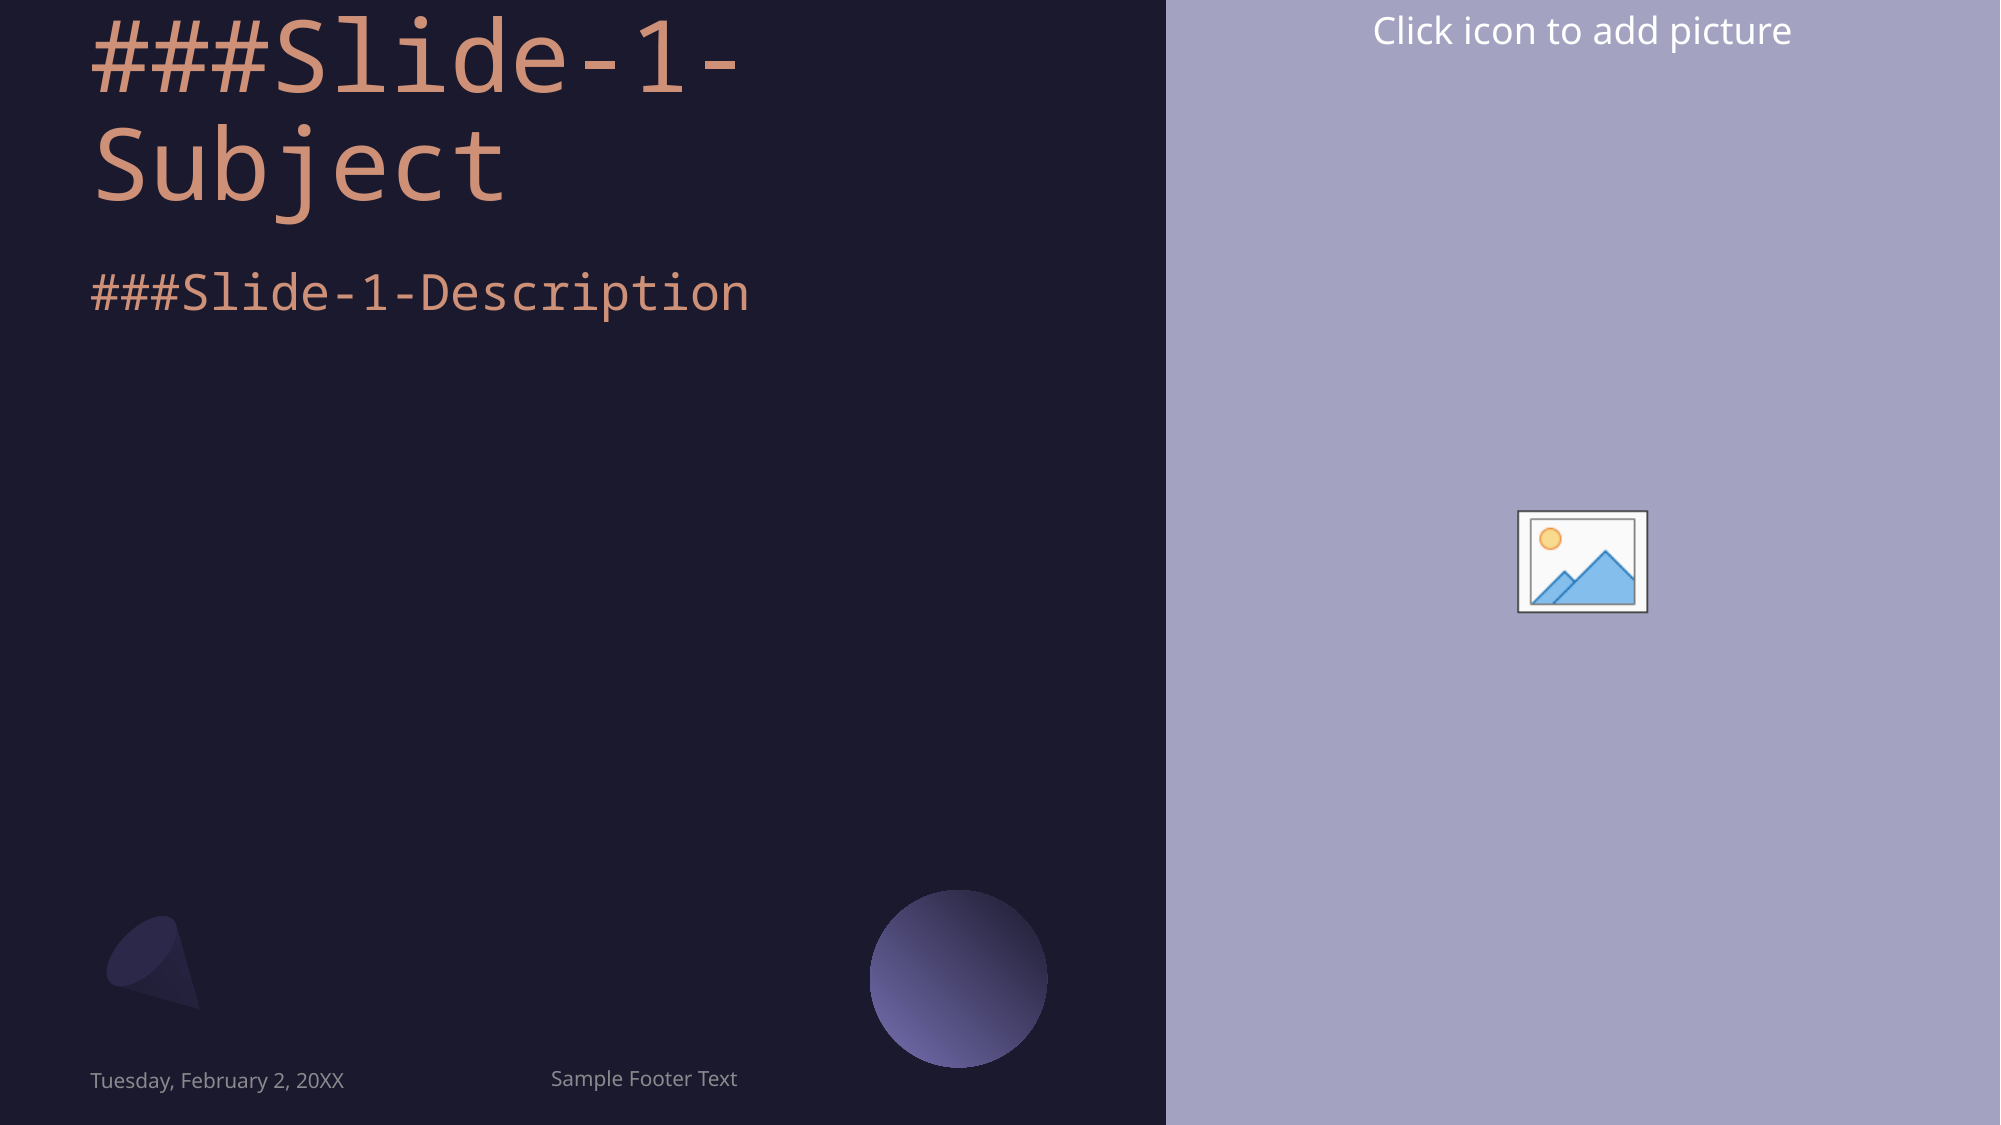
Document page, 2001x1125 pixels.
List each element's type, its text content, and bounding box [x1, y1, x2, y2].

footer Sample Footer Text [551, 1067, 1165, 1093]
subtitle ###Slide-1-Description [90, 254, 983, 1000]
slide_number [90, 1067, 522, 1093]
picture [1165, 0, 2000, 1125]
title ###Slide-1-Subject [90, 90, 1149, 222]
